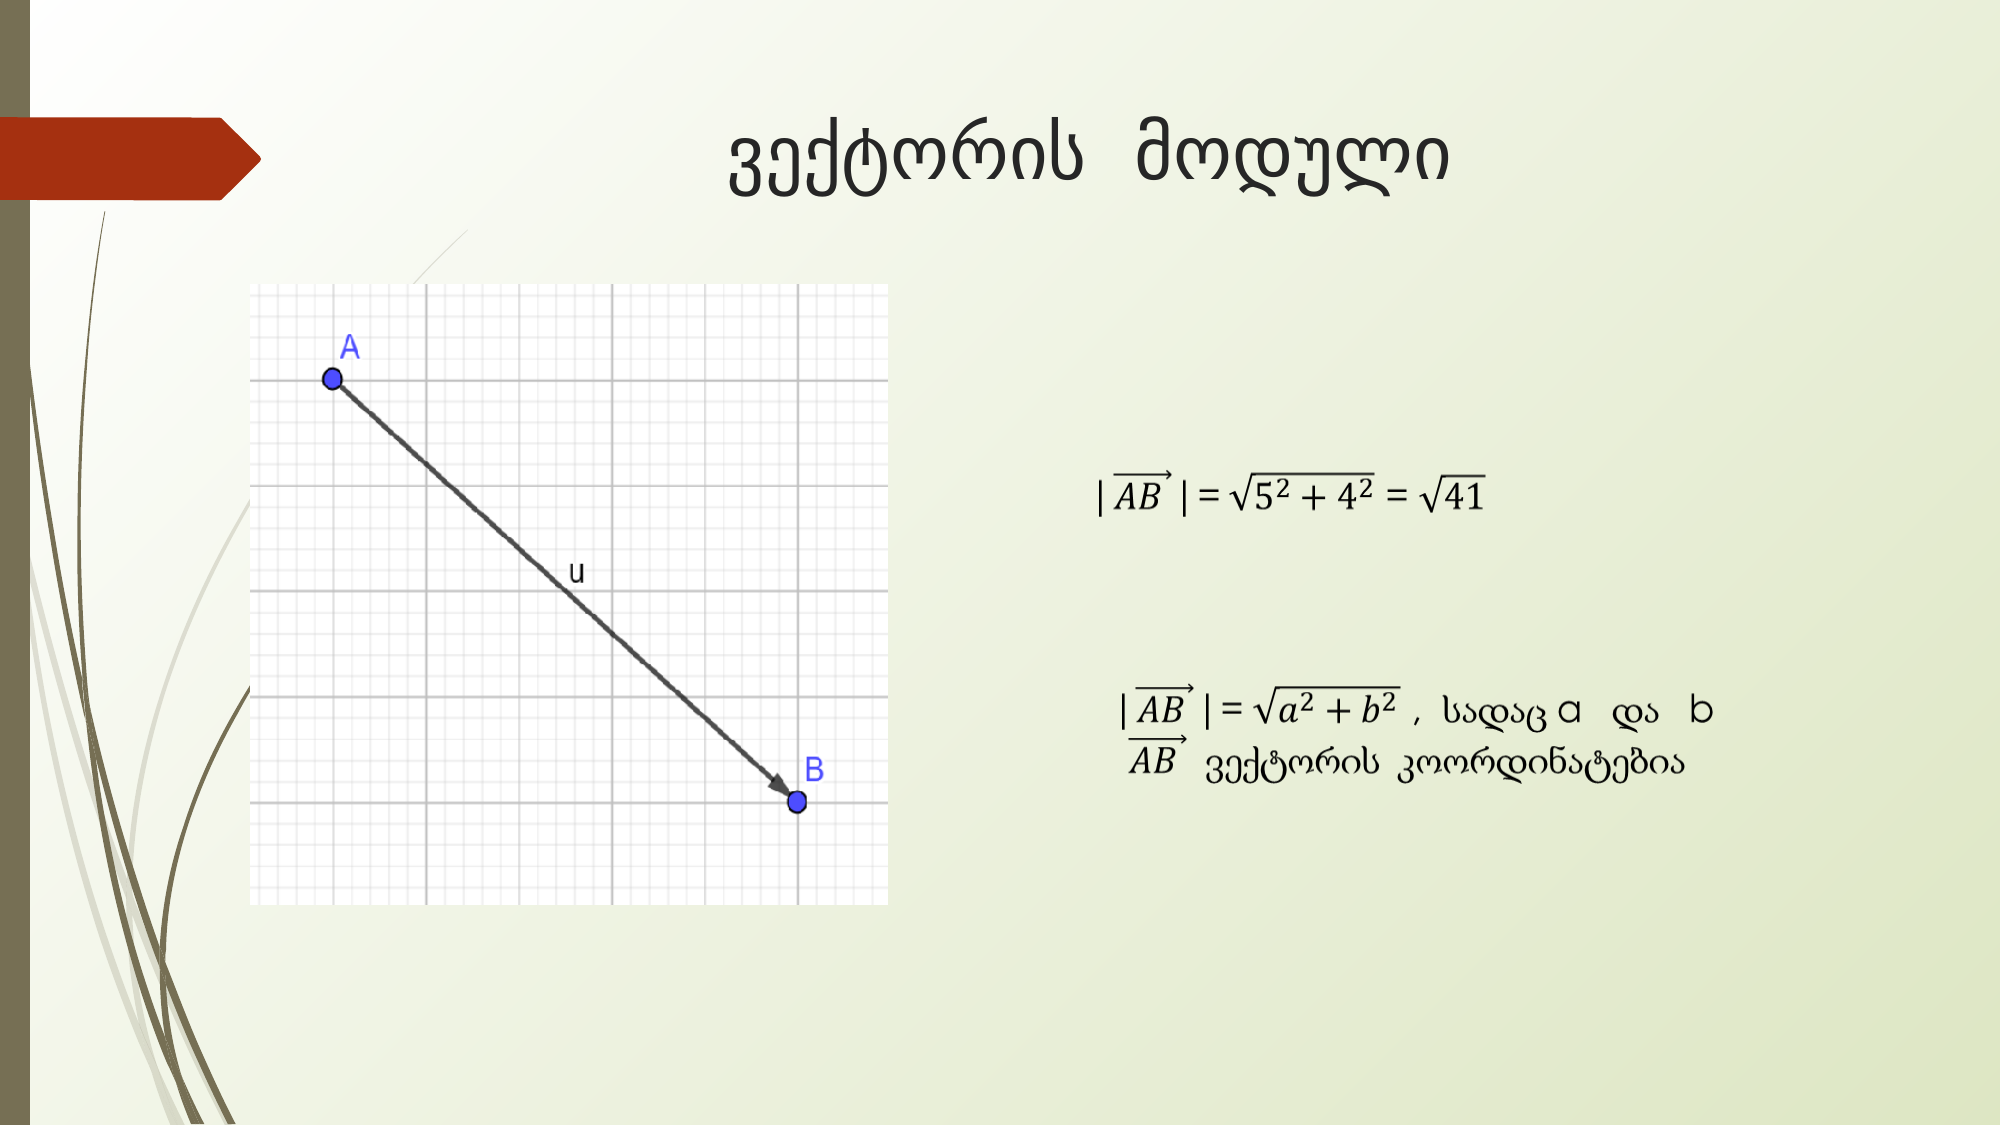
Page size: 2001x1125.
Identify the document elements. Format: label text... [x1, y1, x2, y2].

text_box [1085, 673, 1785, 792]
text_box [1051, 458, 1601, 526]
title ვექტორის მოდული [276, 102, 1903, 241]
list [250, 284, 889, 905]
